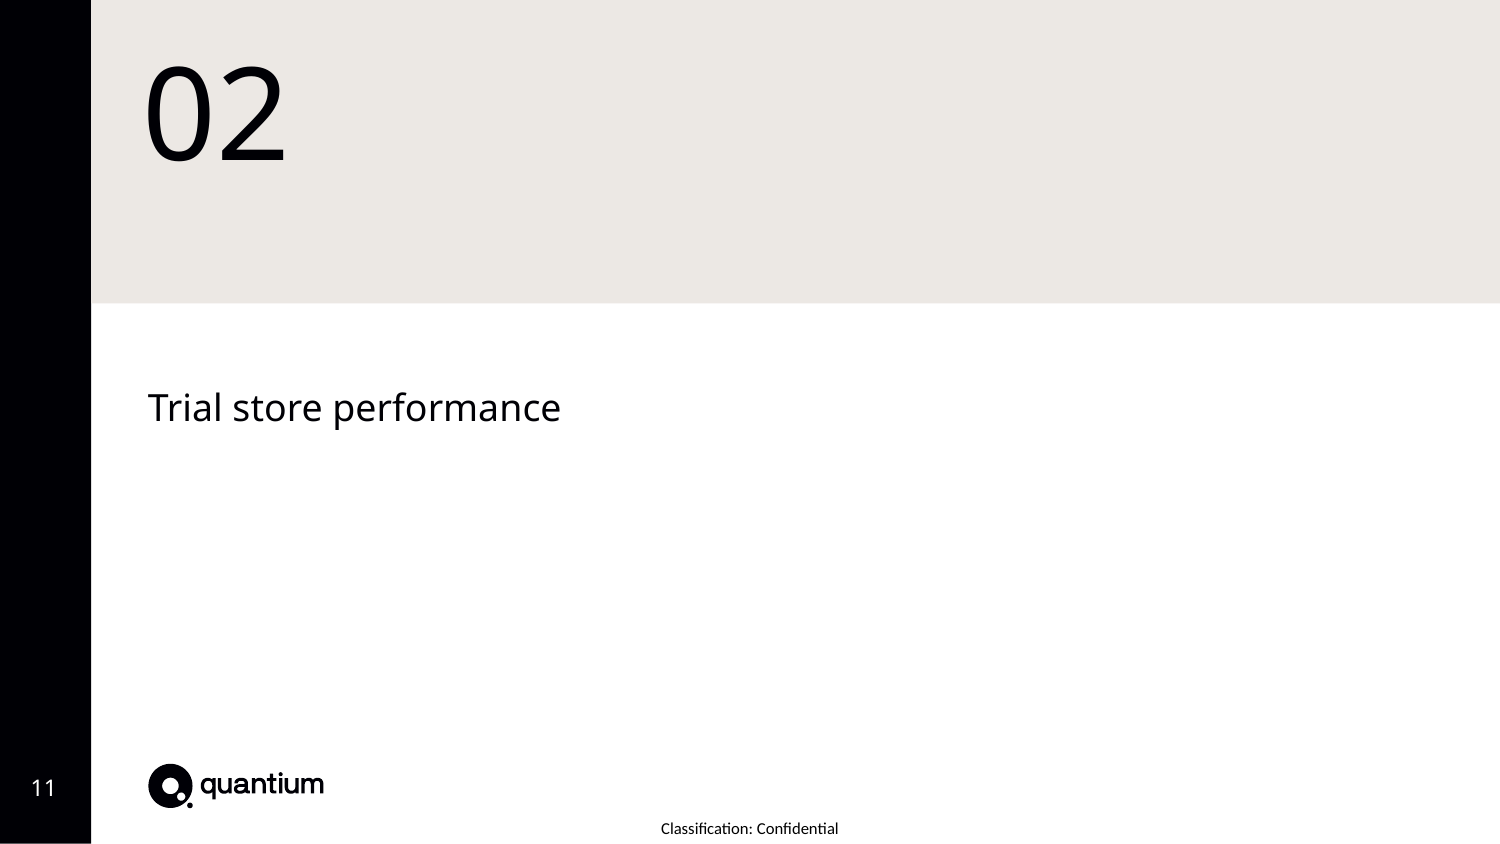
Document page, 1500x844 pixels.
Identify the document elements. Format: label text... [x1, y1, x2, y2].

title 02 [142, 49, 427, 169]
list Trial store performance [147, 384, 827, 694]
